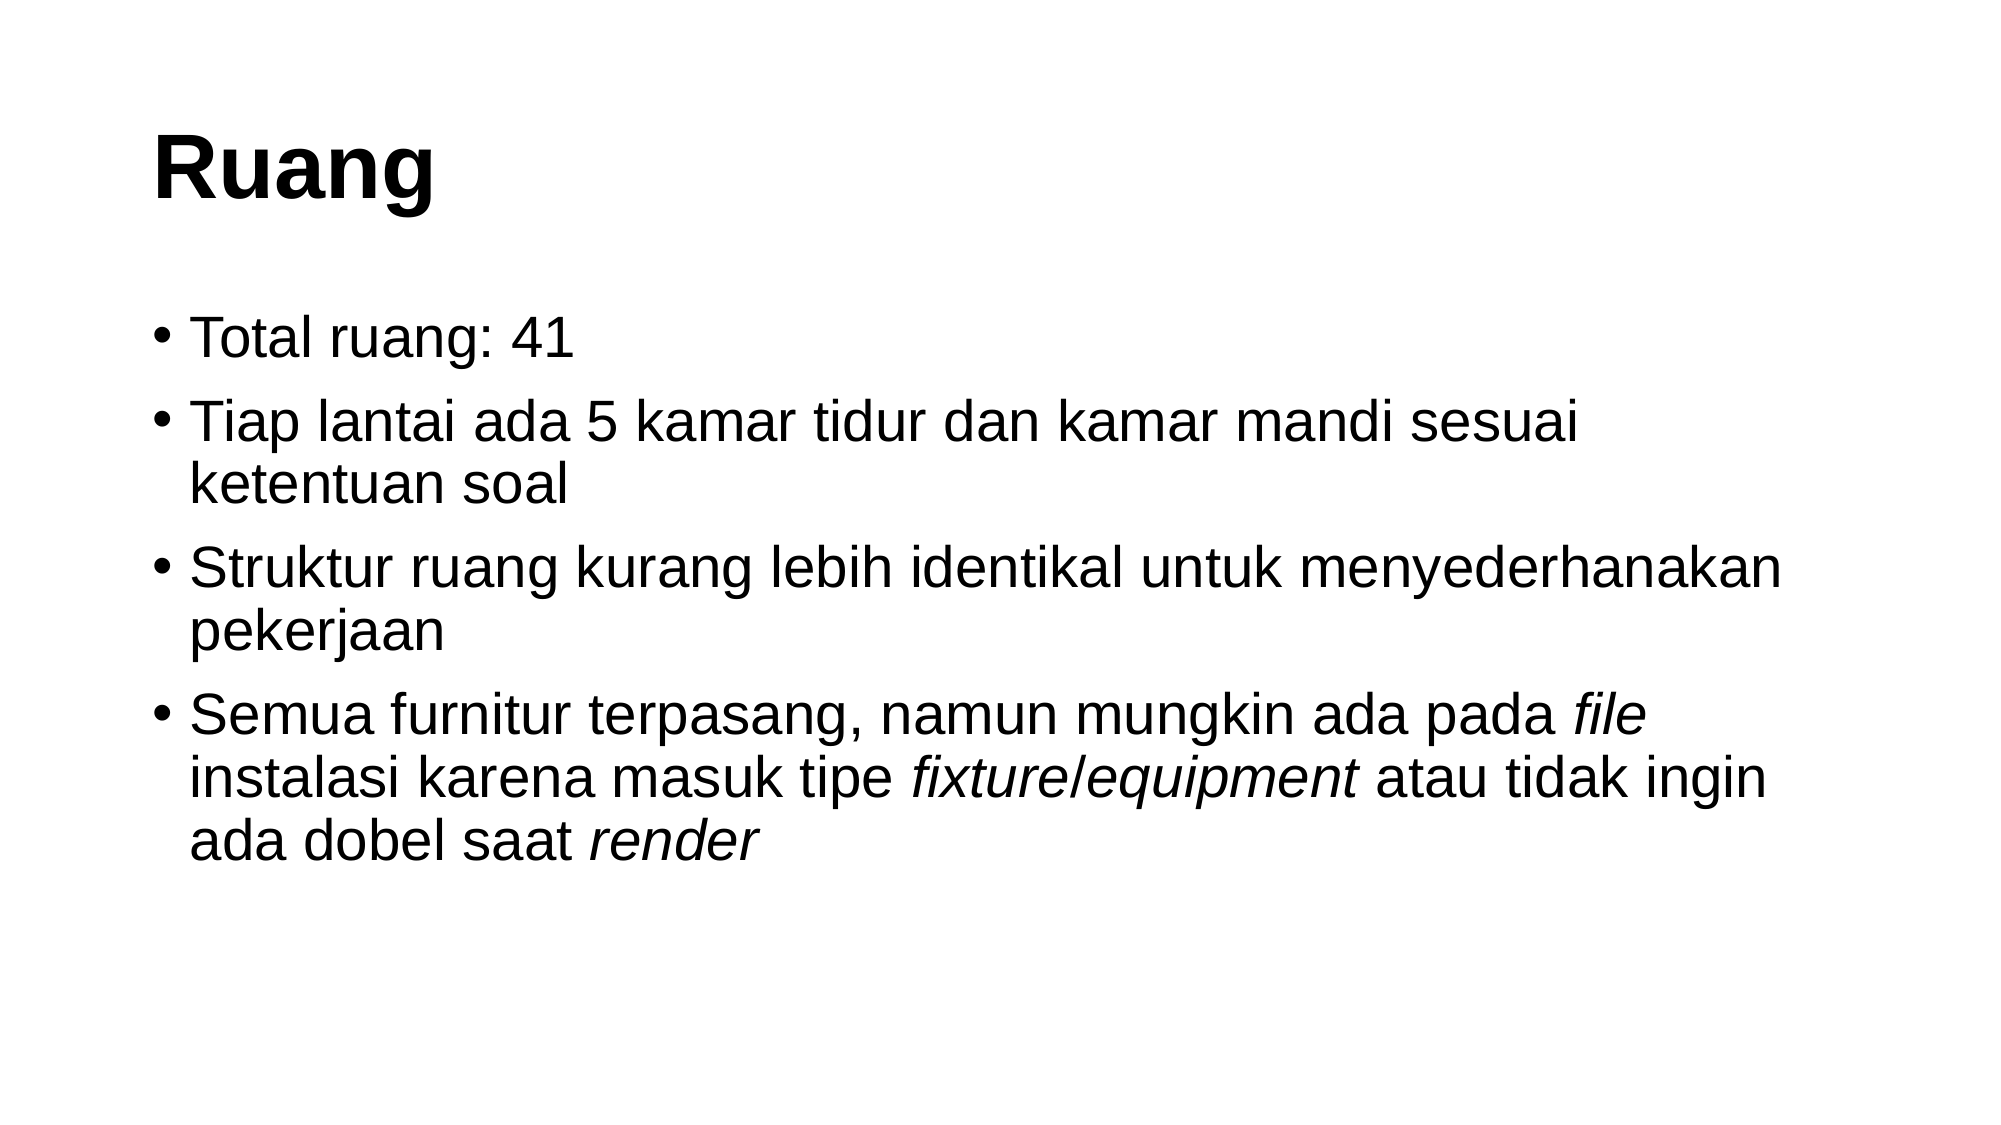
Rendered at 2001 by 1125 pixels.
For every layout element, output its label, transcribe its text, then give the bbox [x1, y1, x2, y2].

title Ruang [137, 59, 1863, 278]
list Total ruang: 41 Tiap lantai ada 5 kamar tidur dan kamar mandi sesuai ketentuan soal Struktur ruang kurang lebih identikal untuk menyederhanakan pekerjaan Semua furnitur terpasang, namun mungkin ada pada file instalasi karena masuk tipe fixture/equipment atau tidak ingin ada dobel saat render [137, 299, 1863, 1014]
